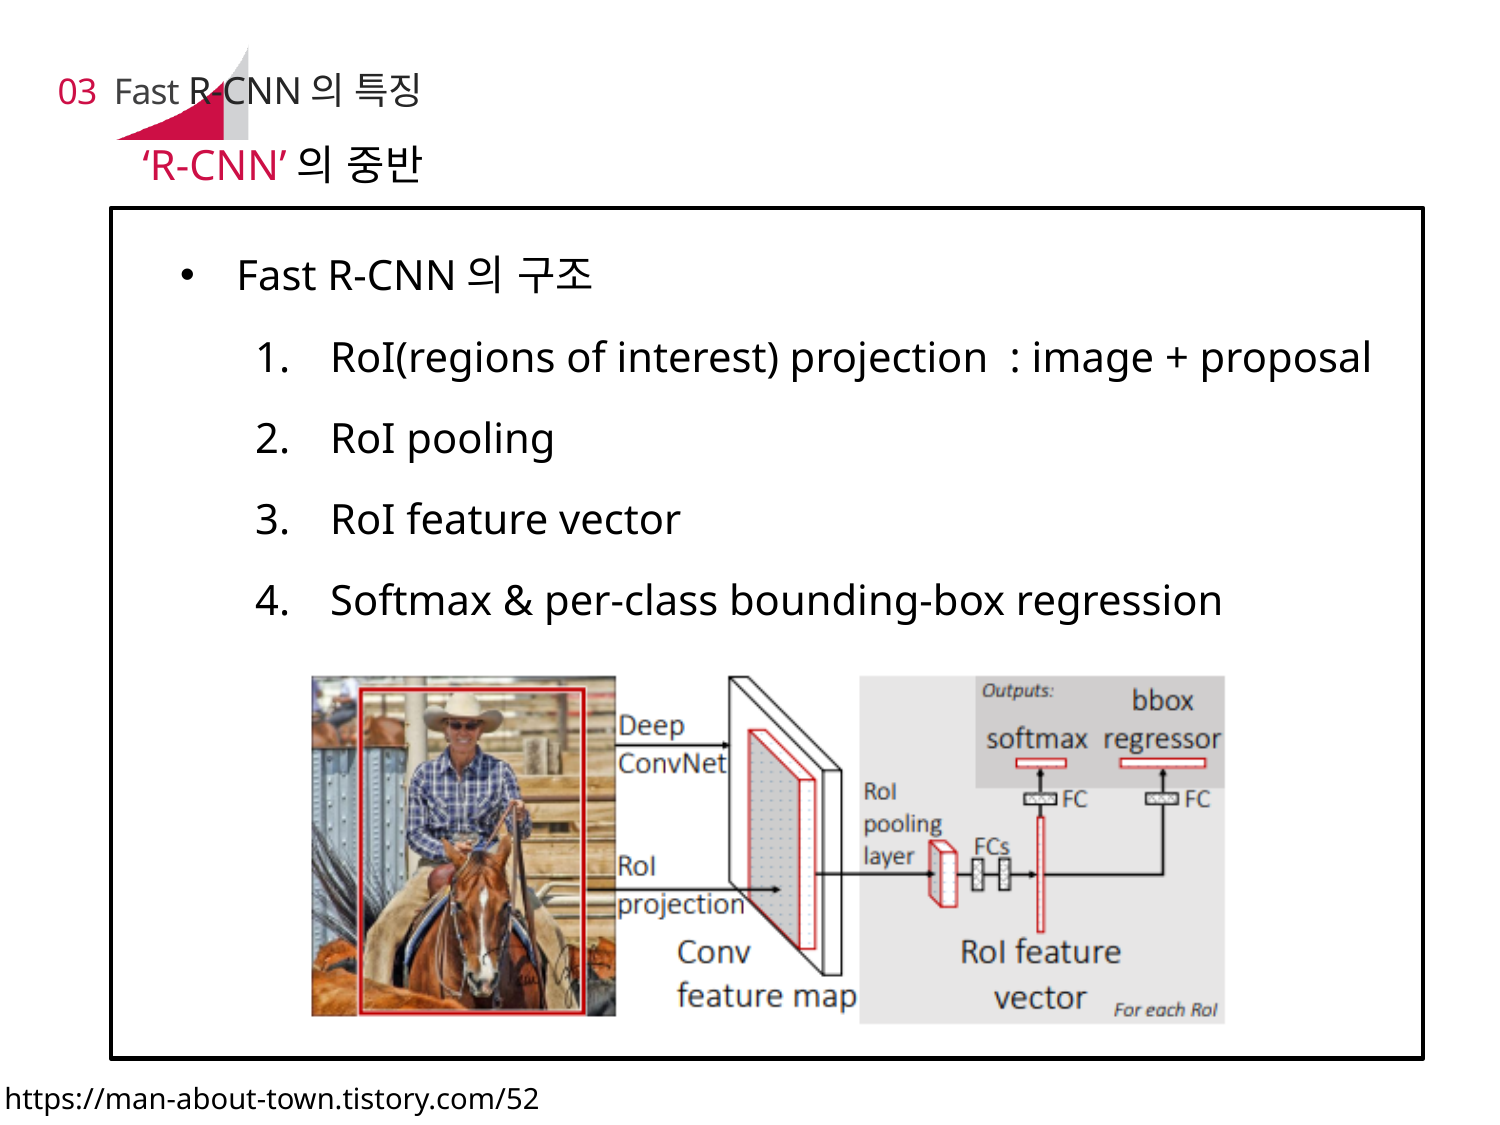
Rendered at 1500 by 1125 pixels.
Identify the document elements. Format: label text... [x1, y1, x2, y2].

picture [0, 0, 249, 140]
text_box https://man-about-town.tistory.com/52 [0, 1073, 555, 1123]
picture [271, 645, 1290, 1045]
text_box ‘R-CNN’의 중반 [121, 104, 1272, 199]
title 03 Fast R-CNN의 특징 [57, 62, 1443, 113]
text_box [110, 207, 1424, 1059]
